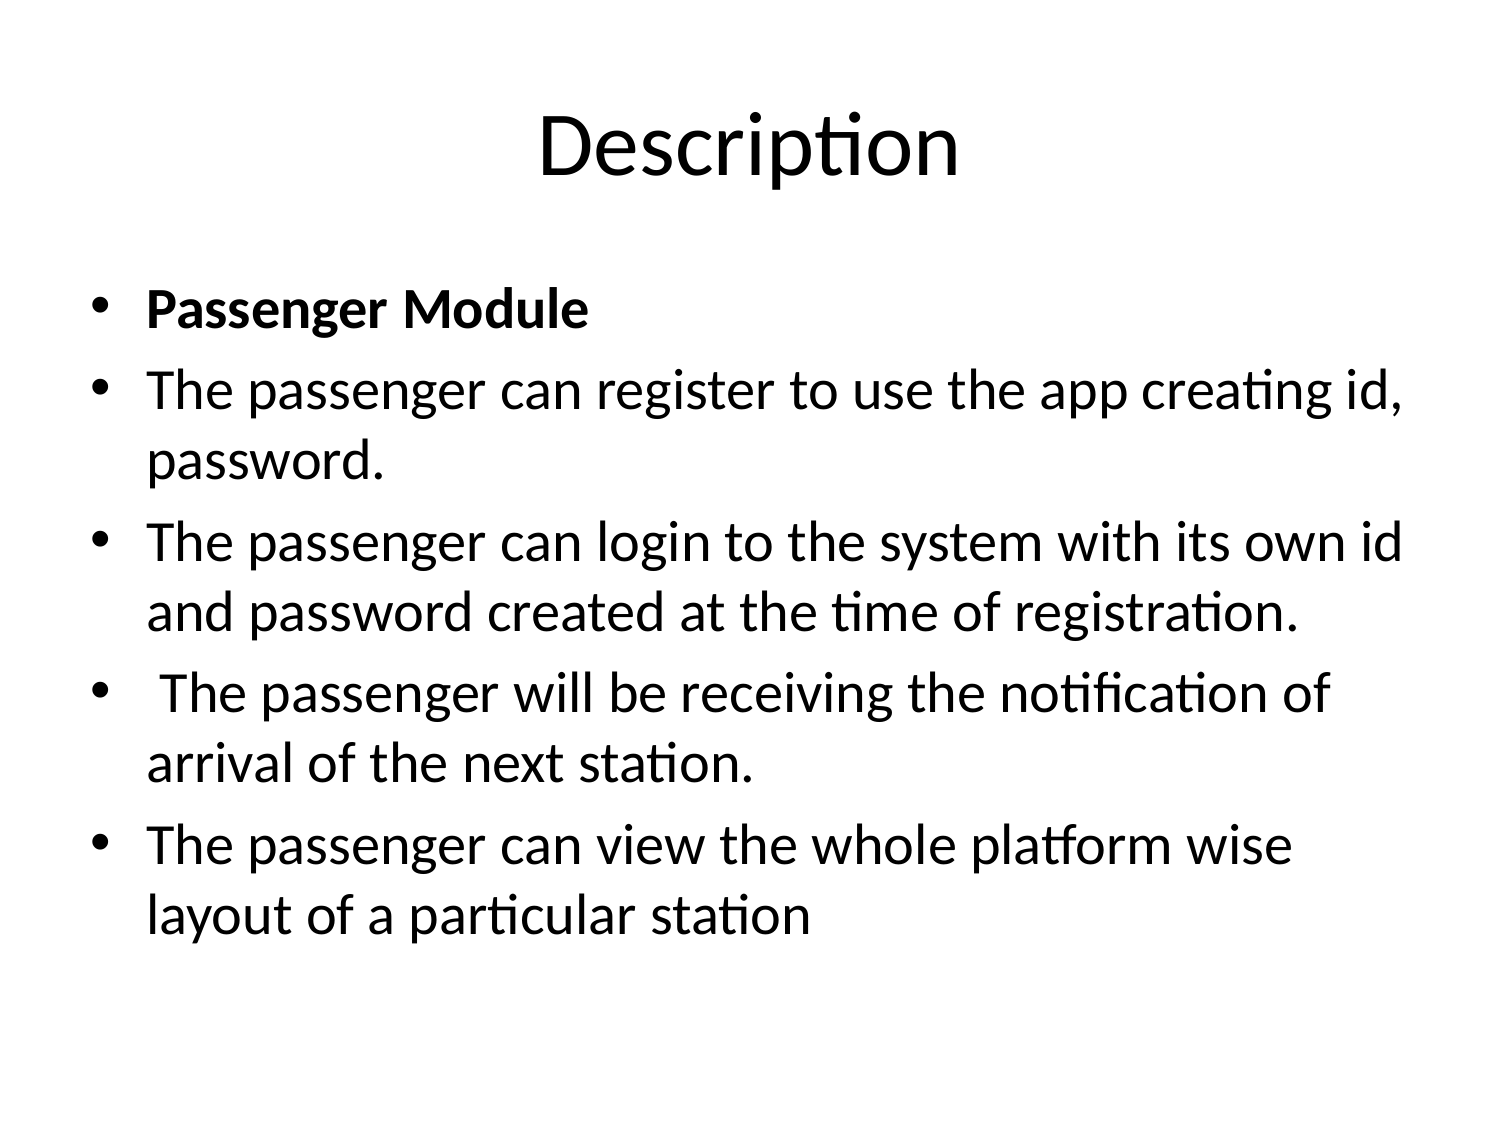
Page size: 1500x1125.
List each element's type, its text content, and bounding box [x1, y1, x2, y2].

list Passenger Module The passenger can register to use the app creating id, password. The passenger can login to the system with its own id and password created at the time of registration. The passenger will be receiving the notification of arrival of the next station. The passenger can view the whole platform wise layout of a particular station [75, 262, 1425, 1005]
title Description [75, 45, 1425, 233]
